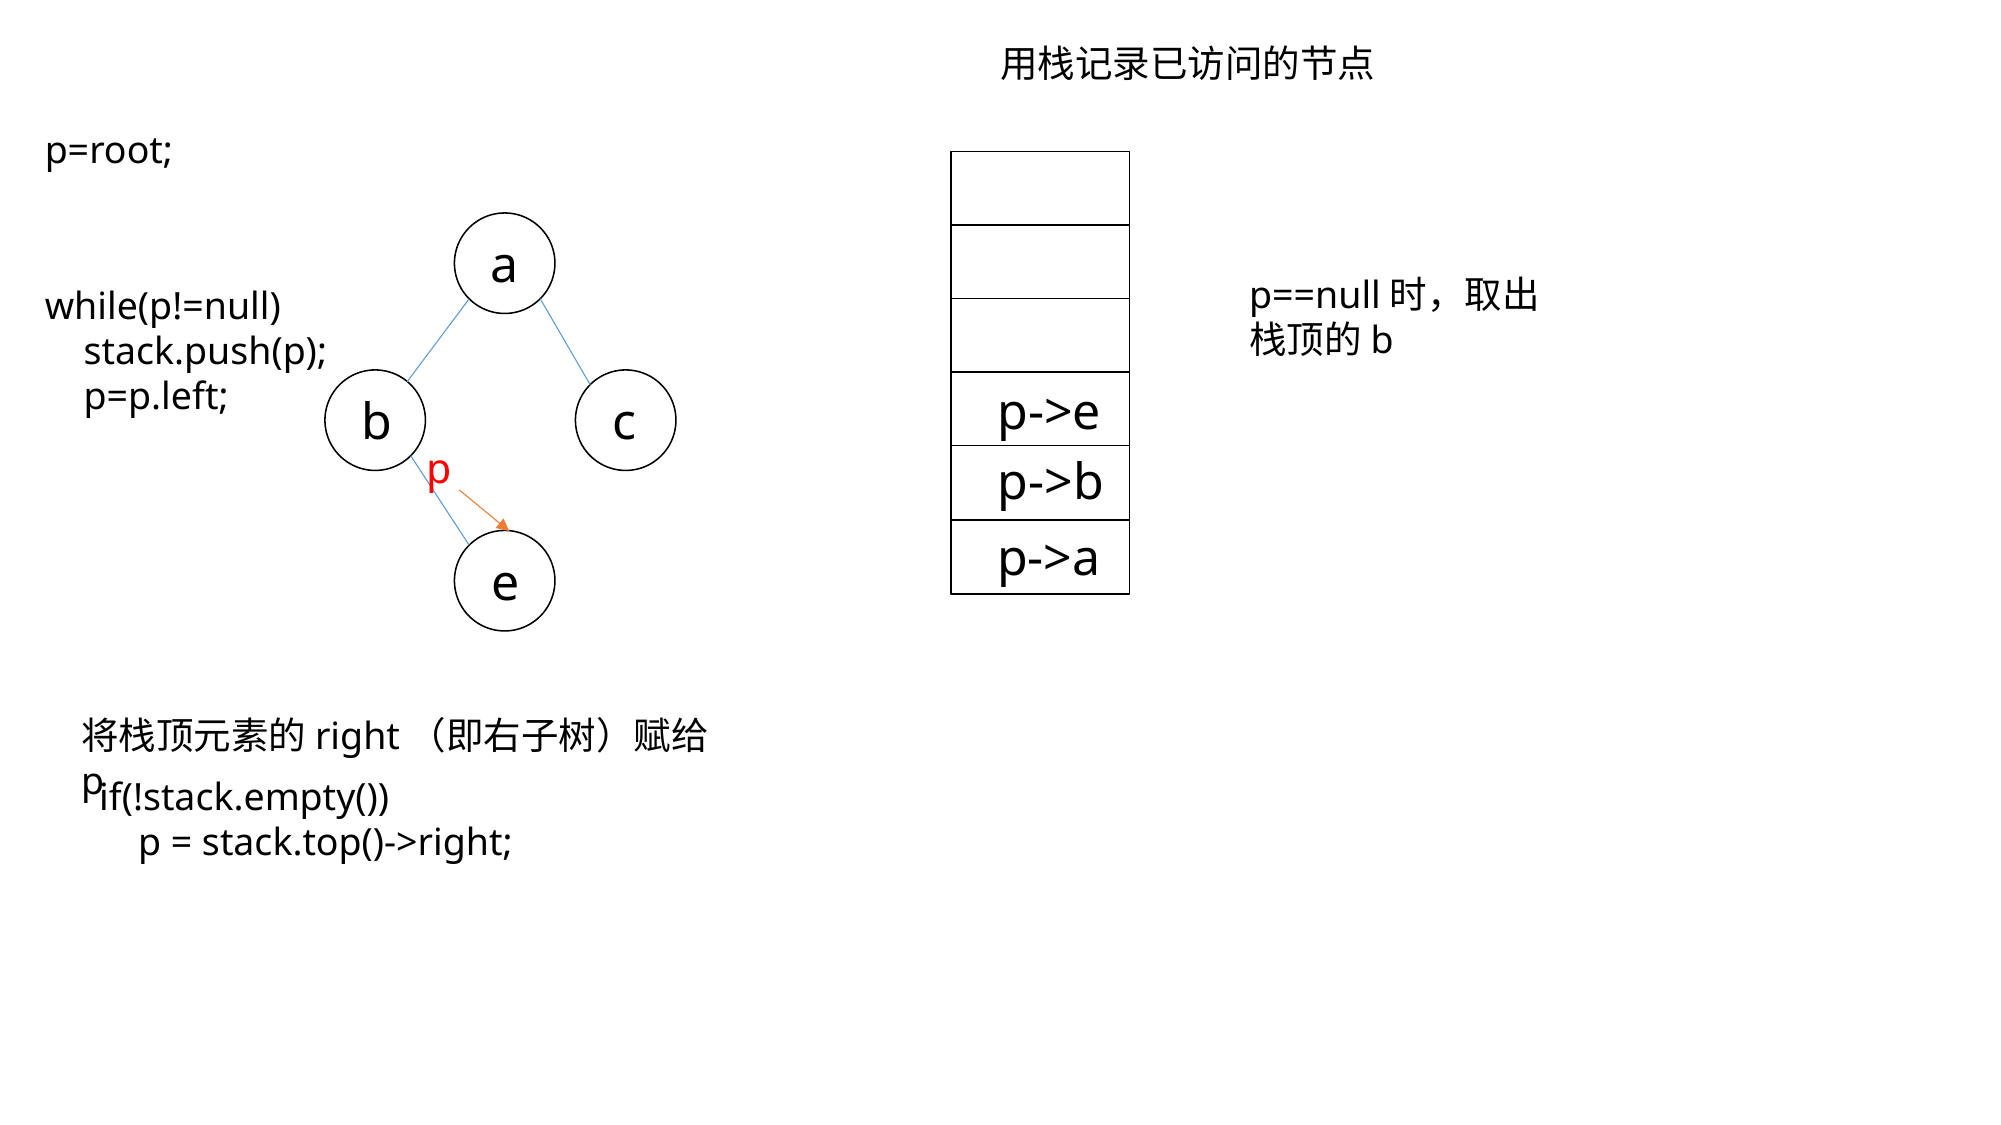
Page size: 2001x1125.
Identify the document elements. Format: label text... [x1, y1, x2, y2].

text_box [951, 445, 1130, 519]
text_box [575, 369, 676, 471]
text_box if(!stack.empty()) p = stack.top()->right; [84, 810, 576, 871]
text_box p [411, 434, 482, 489]
text_box [951, 298, 1130, 371]
text_box [951, 224, 1130, 298]
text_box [406, 298, 470, 383]
text_box p=root; [29, 118, 189, 179]
text_box [454, 212, 555, 314]
text_box [399, 375, 406, 382]
text_box p->e [982, 372, 1117, 447]
text_box 用栈记录已访问的节点 [985, 32, 1401, 93]
text_box 将栈顶元素的right（即右子树）赋给p [66, 705, 756, 810]
text_box b [346, 382, 408, 458]
text_box c [597, 382, 652, 458]
text_box [325, 383, 426, 471]
text_box while(p!=null) stack.push(p); p=p.left; [30, 274, 399, 425]
text_box a [475, 225, 534, 300]
text_box [951, 371, 1130, 445]
text_box p->b [983, 441, 1119, 517]
text_box e [476, 542, 534, 618]
text_box [951, 151, 1130, 224]
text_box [540, 298, 591, 385]
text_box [459, 489, 510, 532]
text_box [951, 519, 1130, 594]
text_box p==null时，取出栈顶的b [1234, 263, 1591, 368]
text_box p->a [982, 518, 1116, 593]
text_box [454, 530, 555, 631]
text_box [410, 455, 470, 546]
